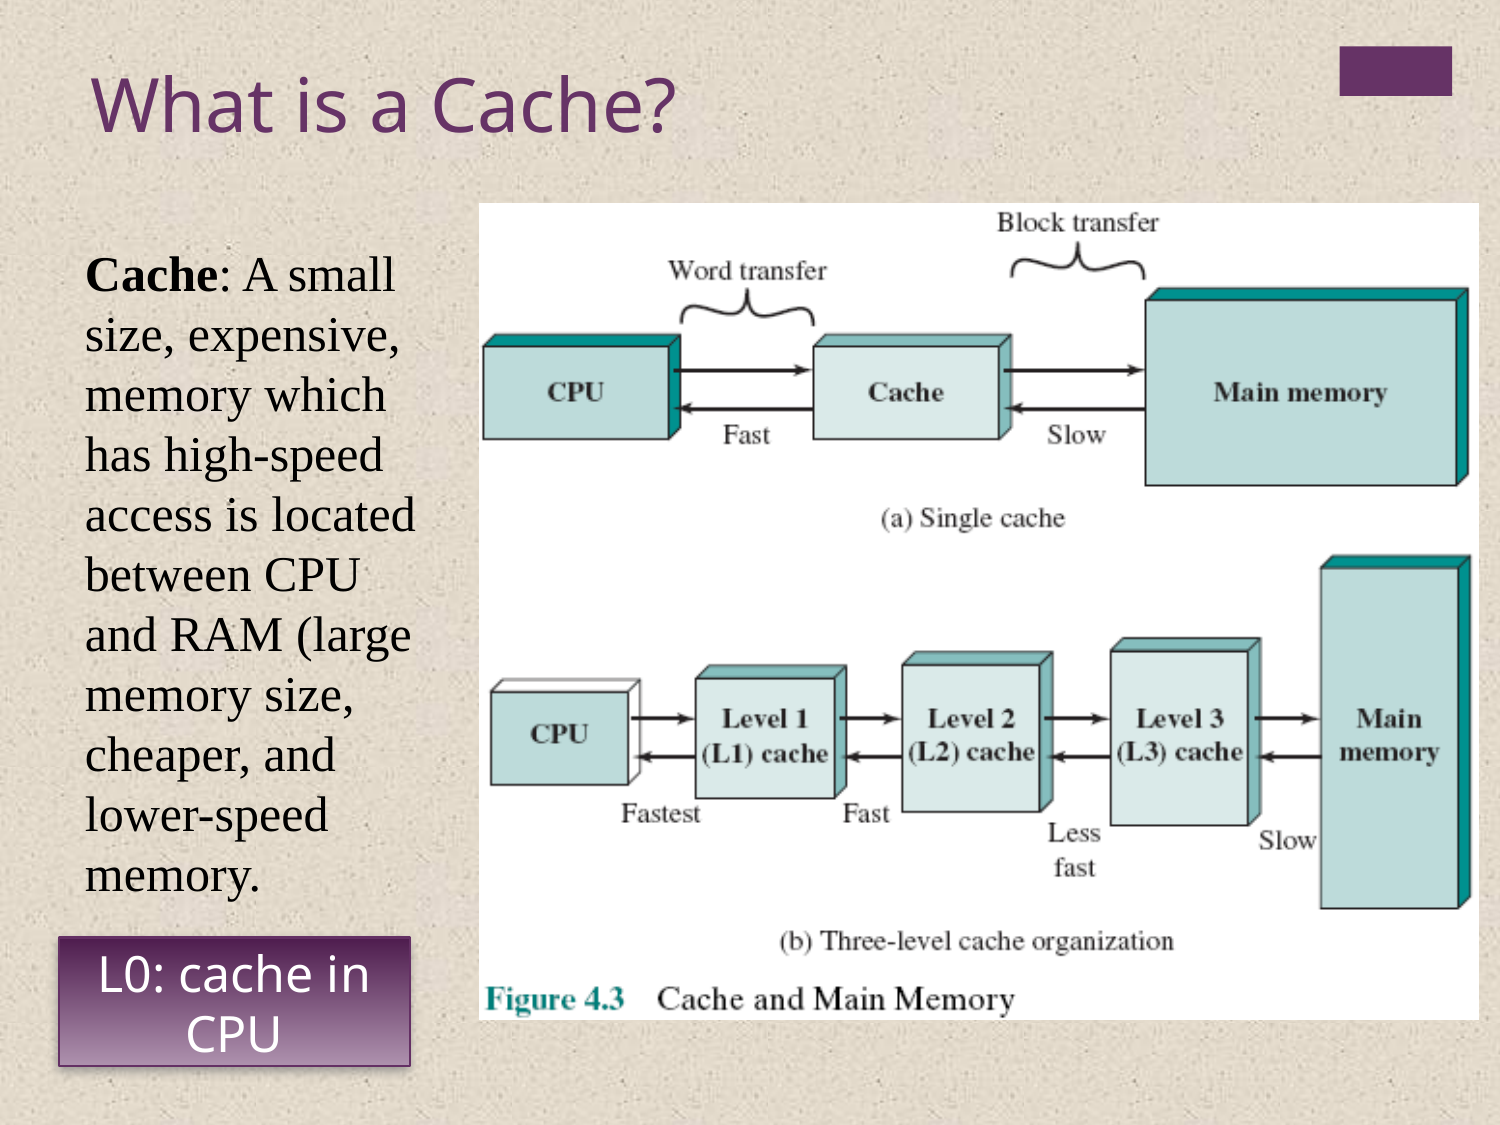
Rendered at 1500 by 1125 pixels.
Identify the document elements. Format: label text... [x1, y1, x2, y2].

title What is a Cache? [75, 50, 1315, 234]
picture [0, 0, 1500, 1125]
text_box L0: cache in CPU [58, 936, 411, 1067]
text_box Cache: A small size, expensive, memory which has high-speed access is located between CPU and RAM (large memory size, cheaper, and lower-speed memory. [70, 234, 434, 910]
